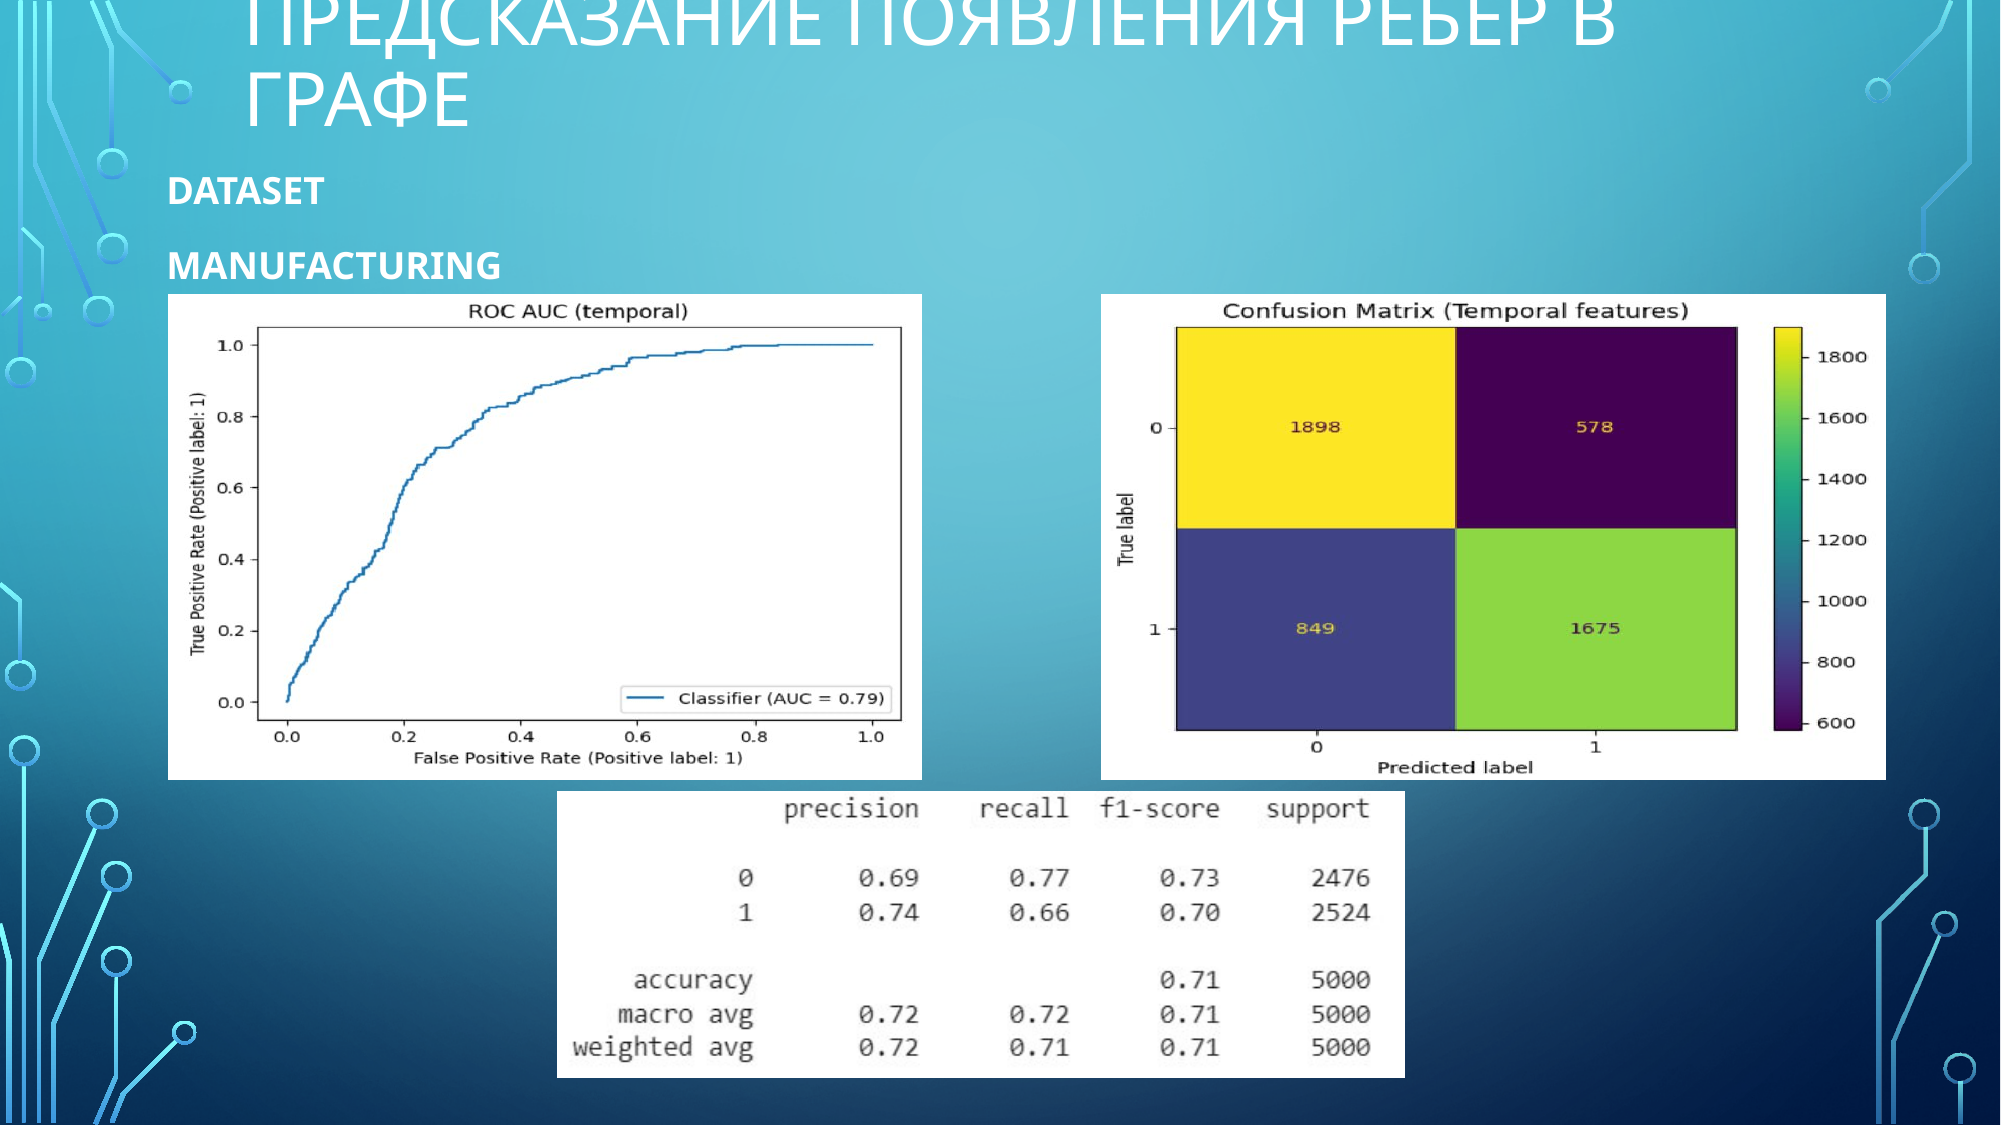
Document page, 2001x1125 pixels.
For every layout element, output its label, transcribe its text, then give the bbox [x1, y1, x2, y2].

title Предсказание Появления ребер в Графе [228, 17, 1854, 150]
picture [168, 294, 922, 781]
list Dataset Manufacturing emails [151, 150, 604, 376]
picture [1101, 294, 1886, 781]
picture [557, 791, 1405, 1078]
